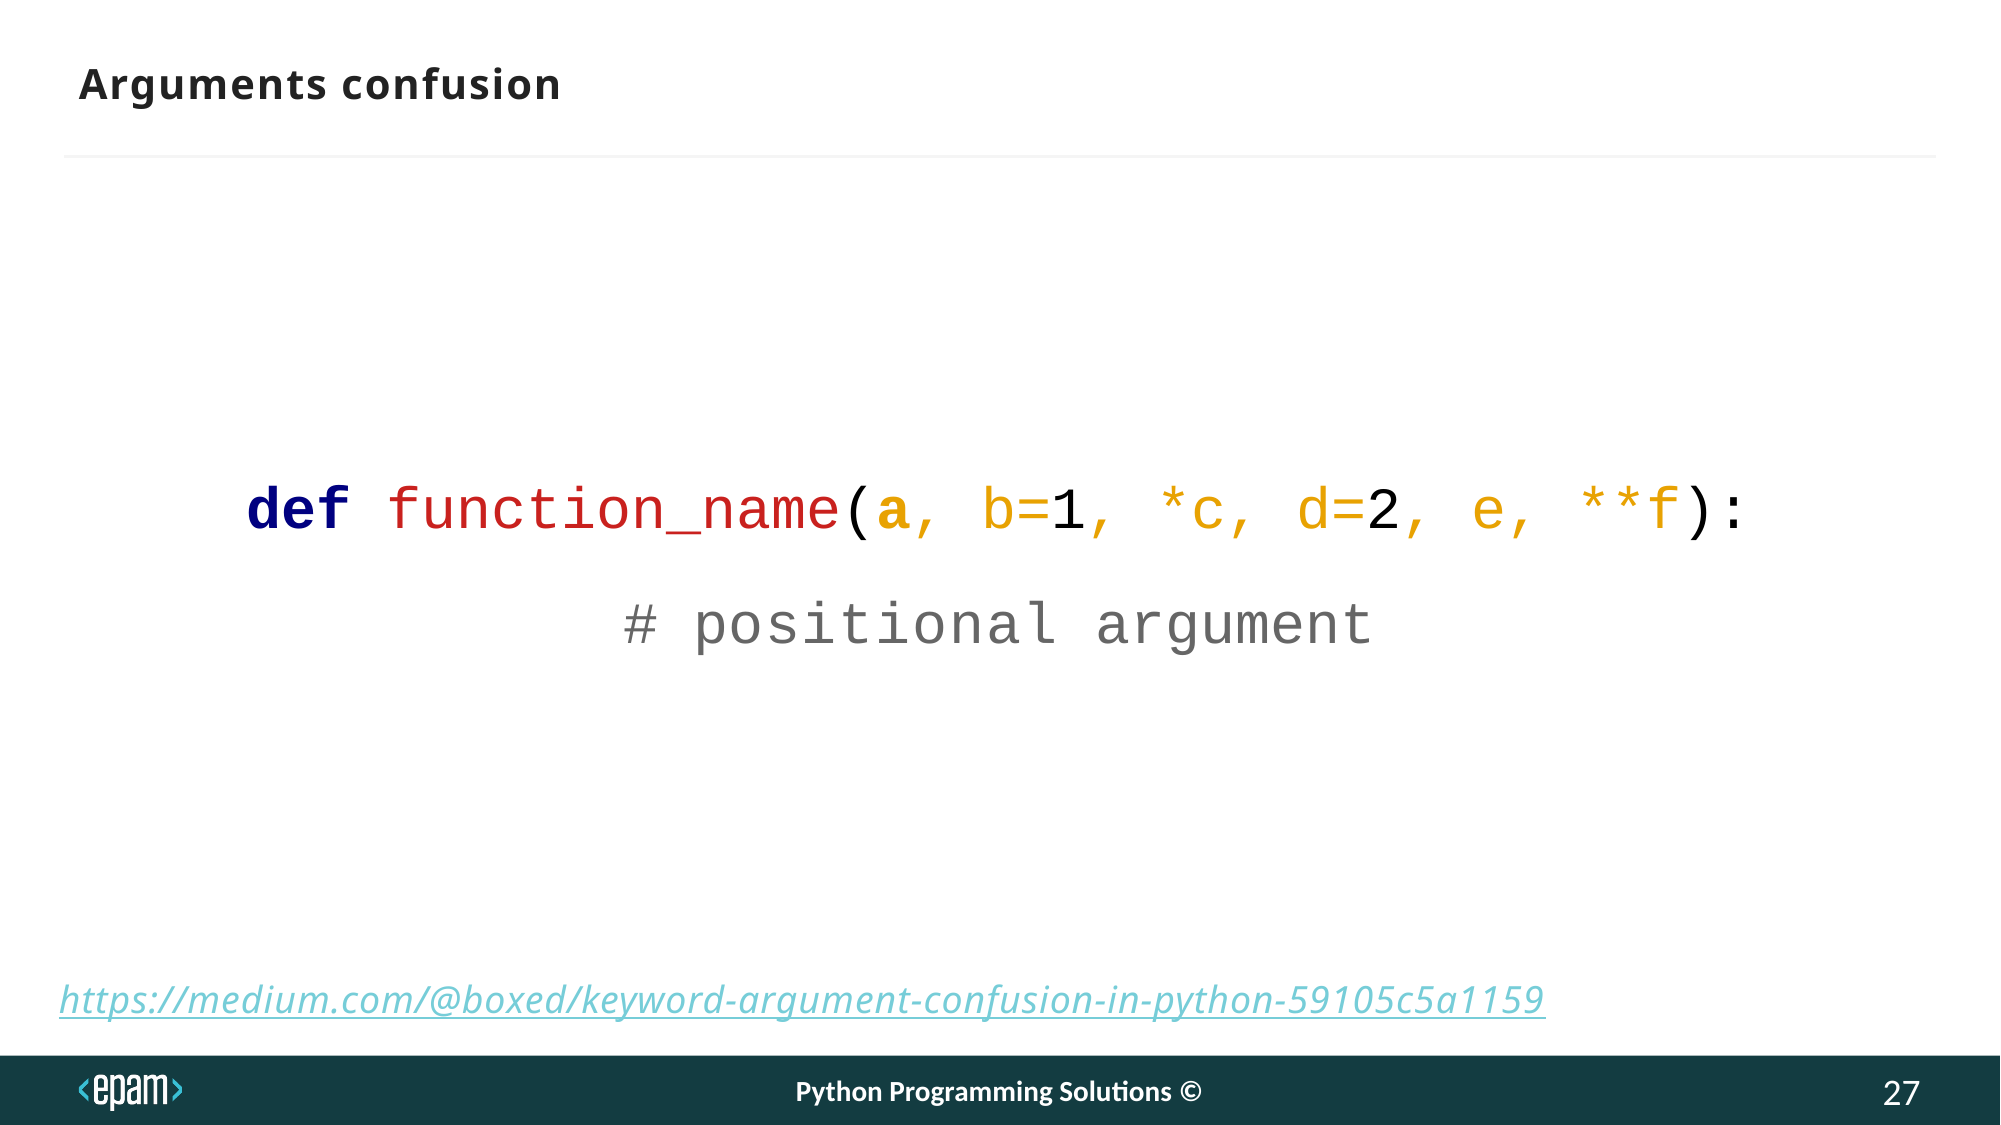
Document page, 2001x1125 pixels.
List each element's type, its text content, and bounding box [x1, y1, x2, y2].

text_box def function_name(a, b=1, *c, d=2, e, **f): # positional argument [232, 462, 1767, 663]
text_box https://medium.com/@boxed/keyword-argument-confusion-in-python-59105c5a1159 [58, 968, 1901, 1034]
text_box Python Programming Solutions © [525, 1055, 1474, 1124]
text_box Arguments confusion [78, 49, 1921, 115]
text_box 27 [1821, 1056, 1921, 1125]
